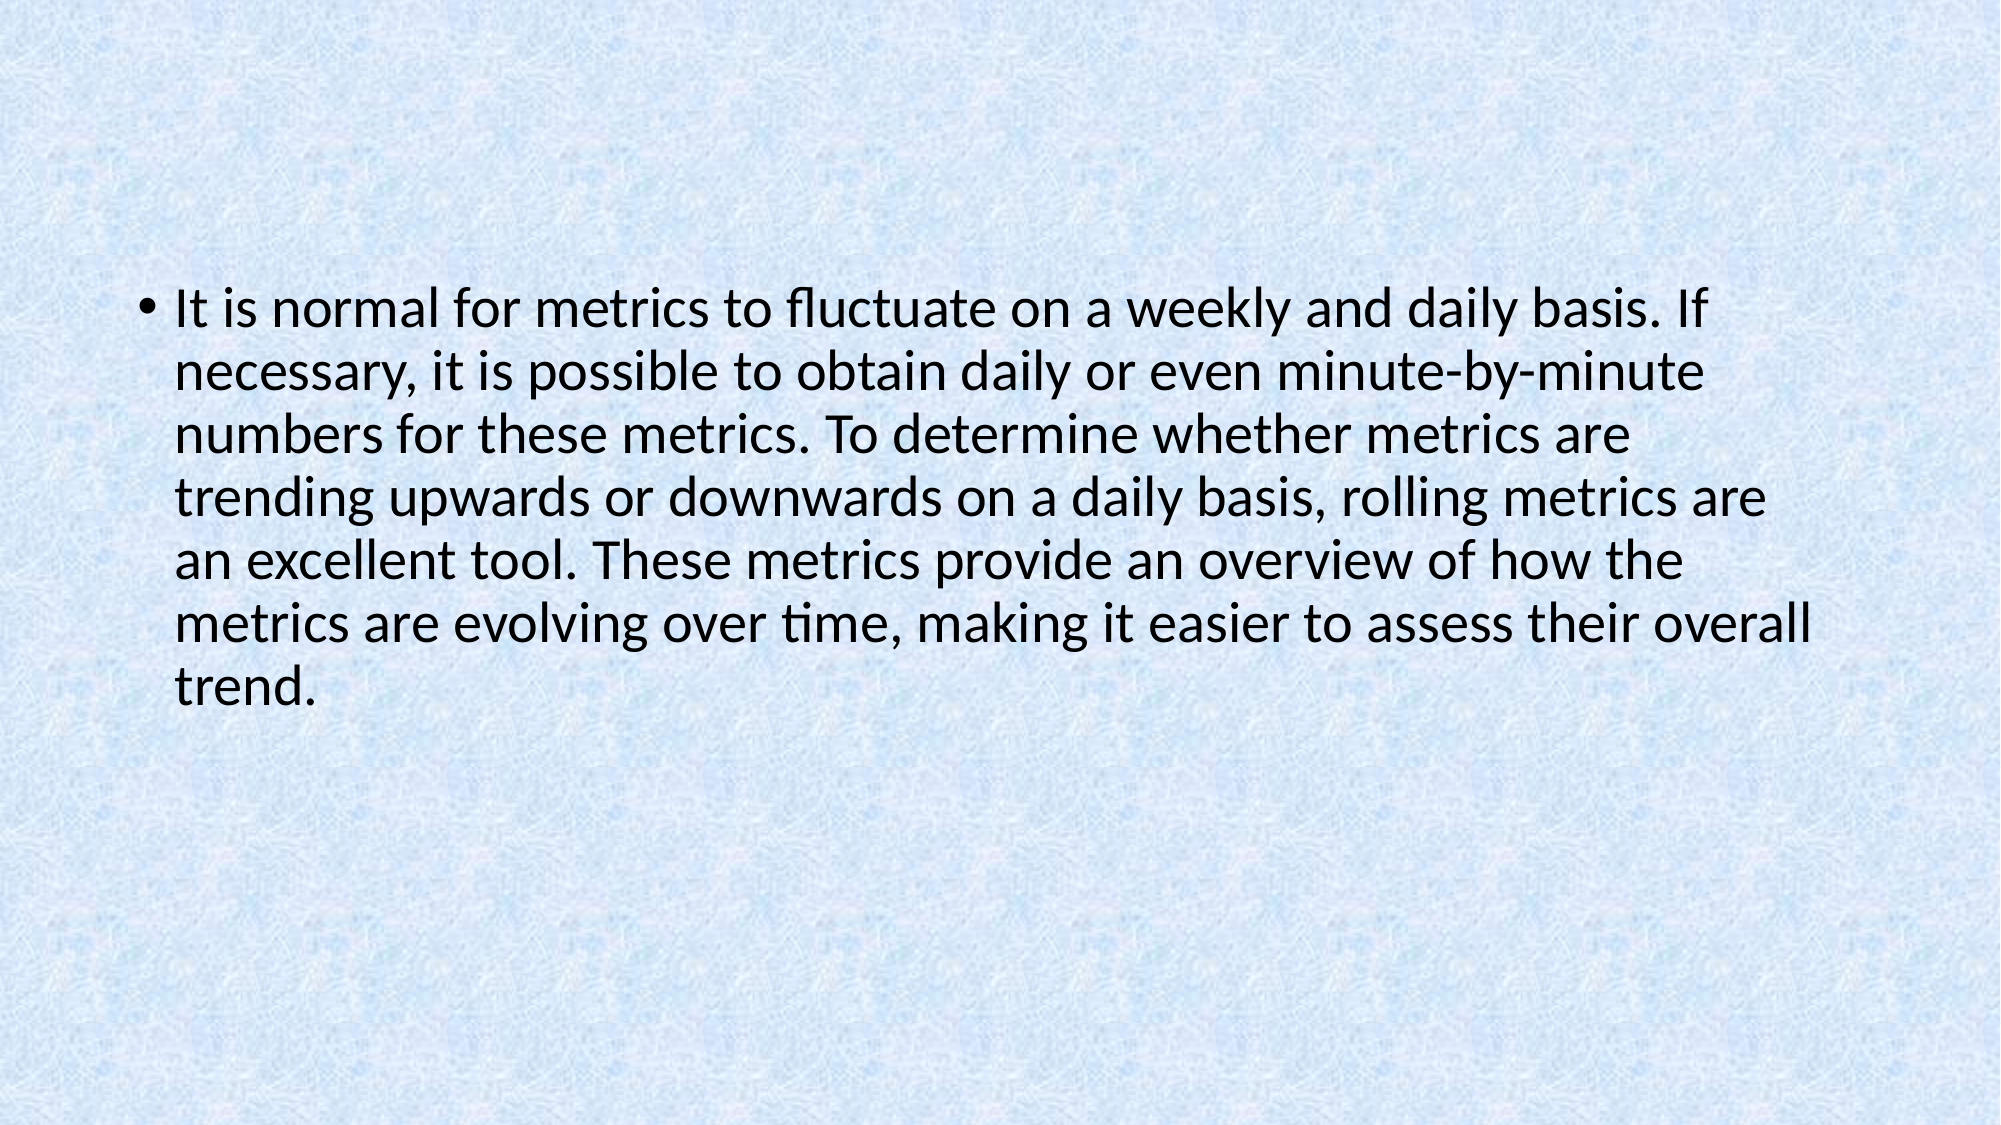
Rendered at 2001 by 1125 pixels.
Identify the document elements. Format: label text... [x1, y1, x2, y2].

list It is normal for metrics to fluctuate on a weekly and daily basis. If necessary, it is possible to obtain daily or even minute-by-minute numbers for these metrics. To determine whether metrics are trending upwards or downwards on a daily basis, rolling metrics are an excellent tool. These metrics provide an overview of how the metrics are evolving over time, making it easier to assess their overall trend. [122, 270, 1848, 789]
picture [0, 0, 2001, 1125]
